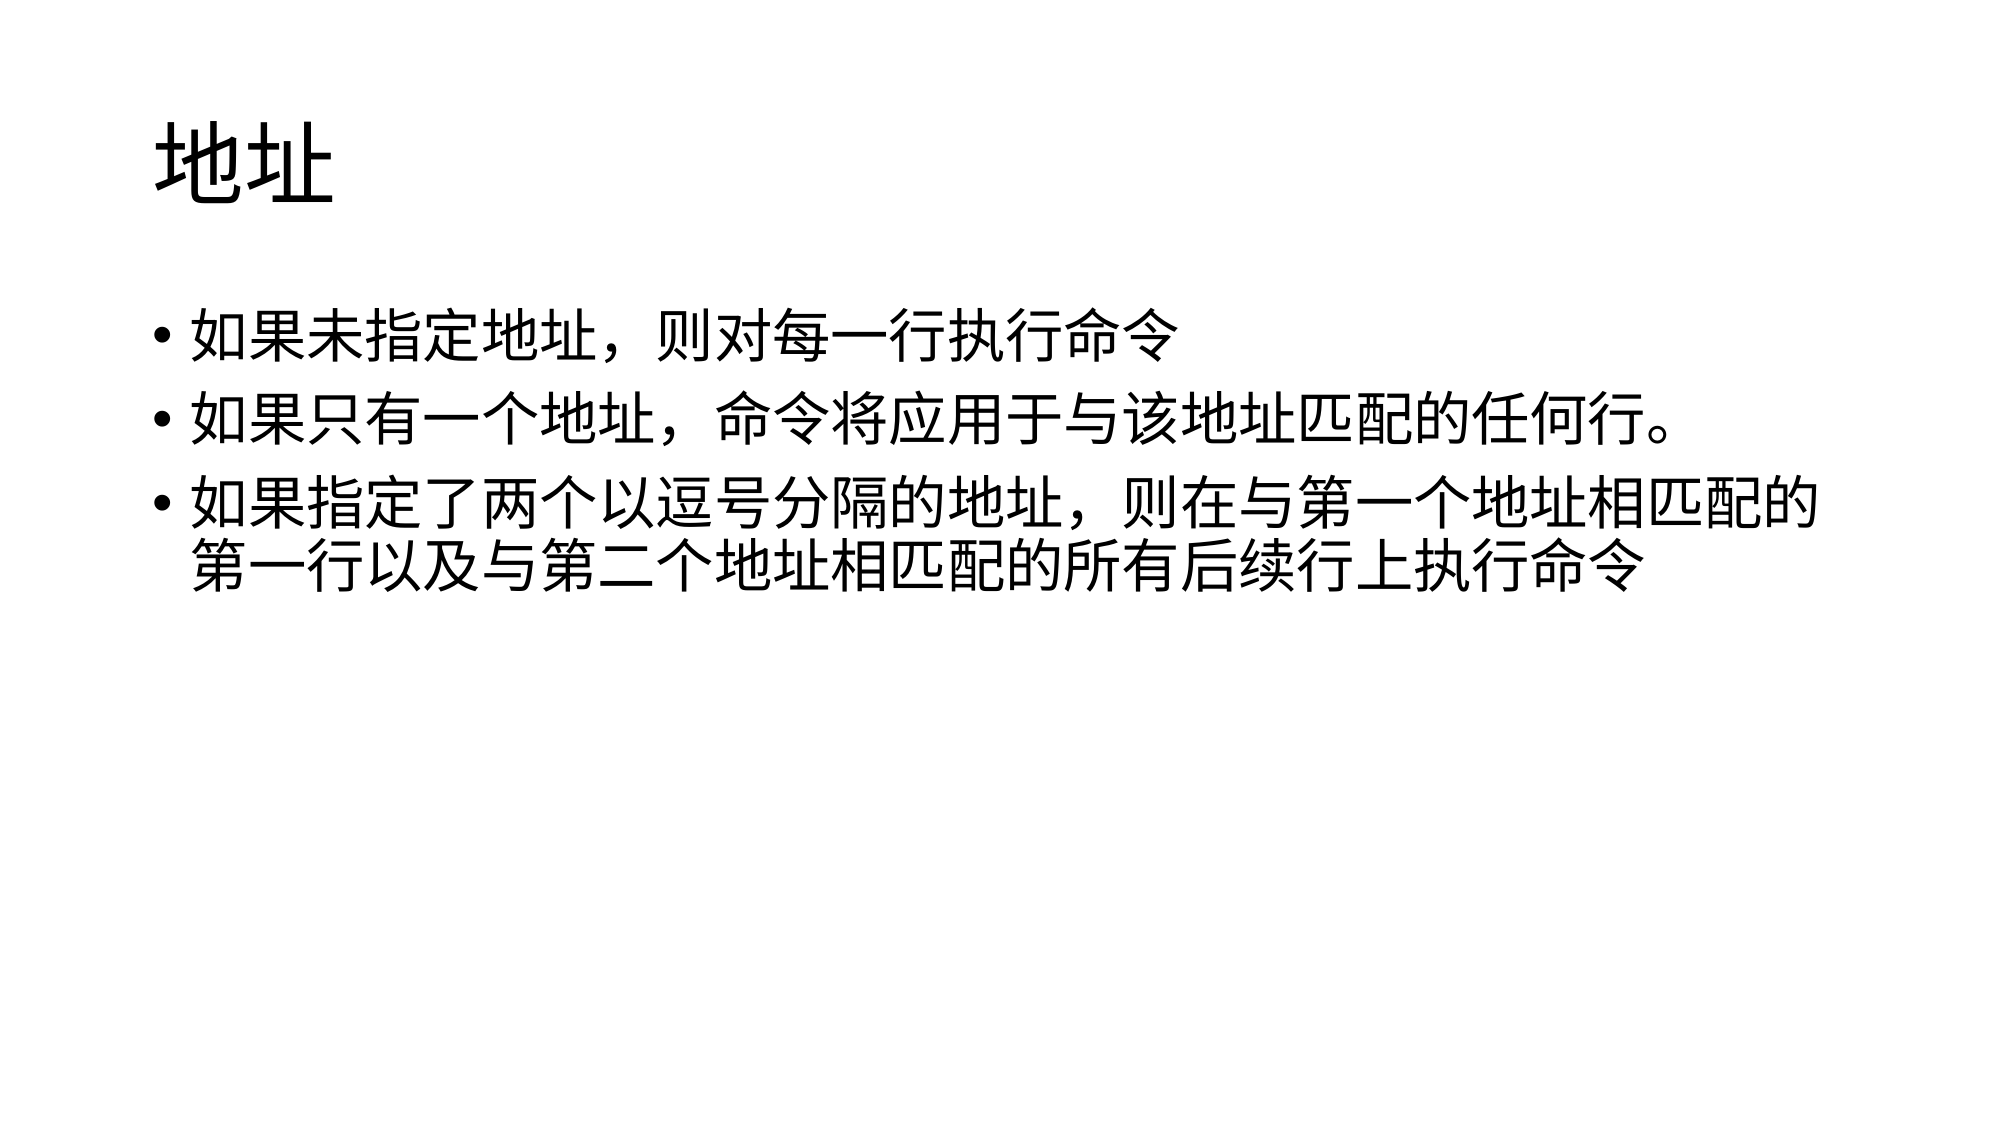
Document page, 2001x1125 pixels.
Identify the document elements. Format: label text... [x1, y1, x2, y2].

list 如果未指定地址，则对每一行执行命令 如果只有一个地址，命令将应用于与该地址匹配的任何行。 如果指定了两个以逗号分隔的地址，则在与第一个地址相匹配的第一行以及与第二个地址相匹配的所有后续行上执行命令 [137, 299, 1863, 1014]
title 地址 [137, 59, 1863, 278]
